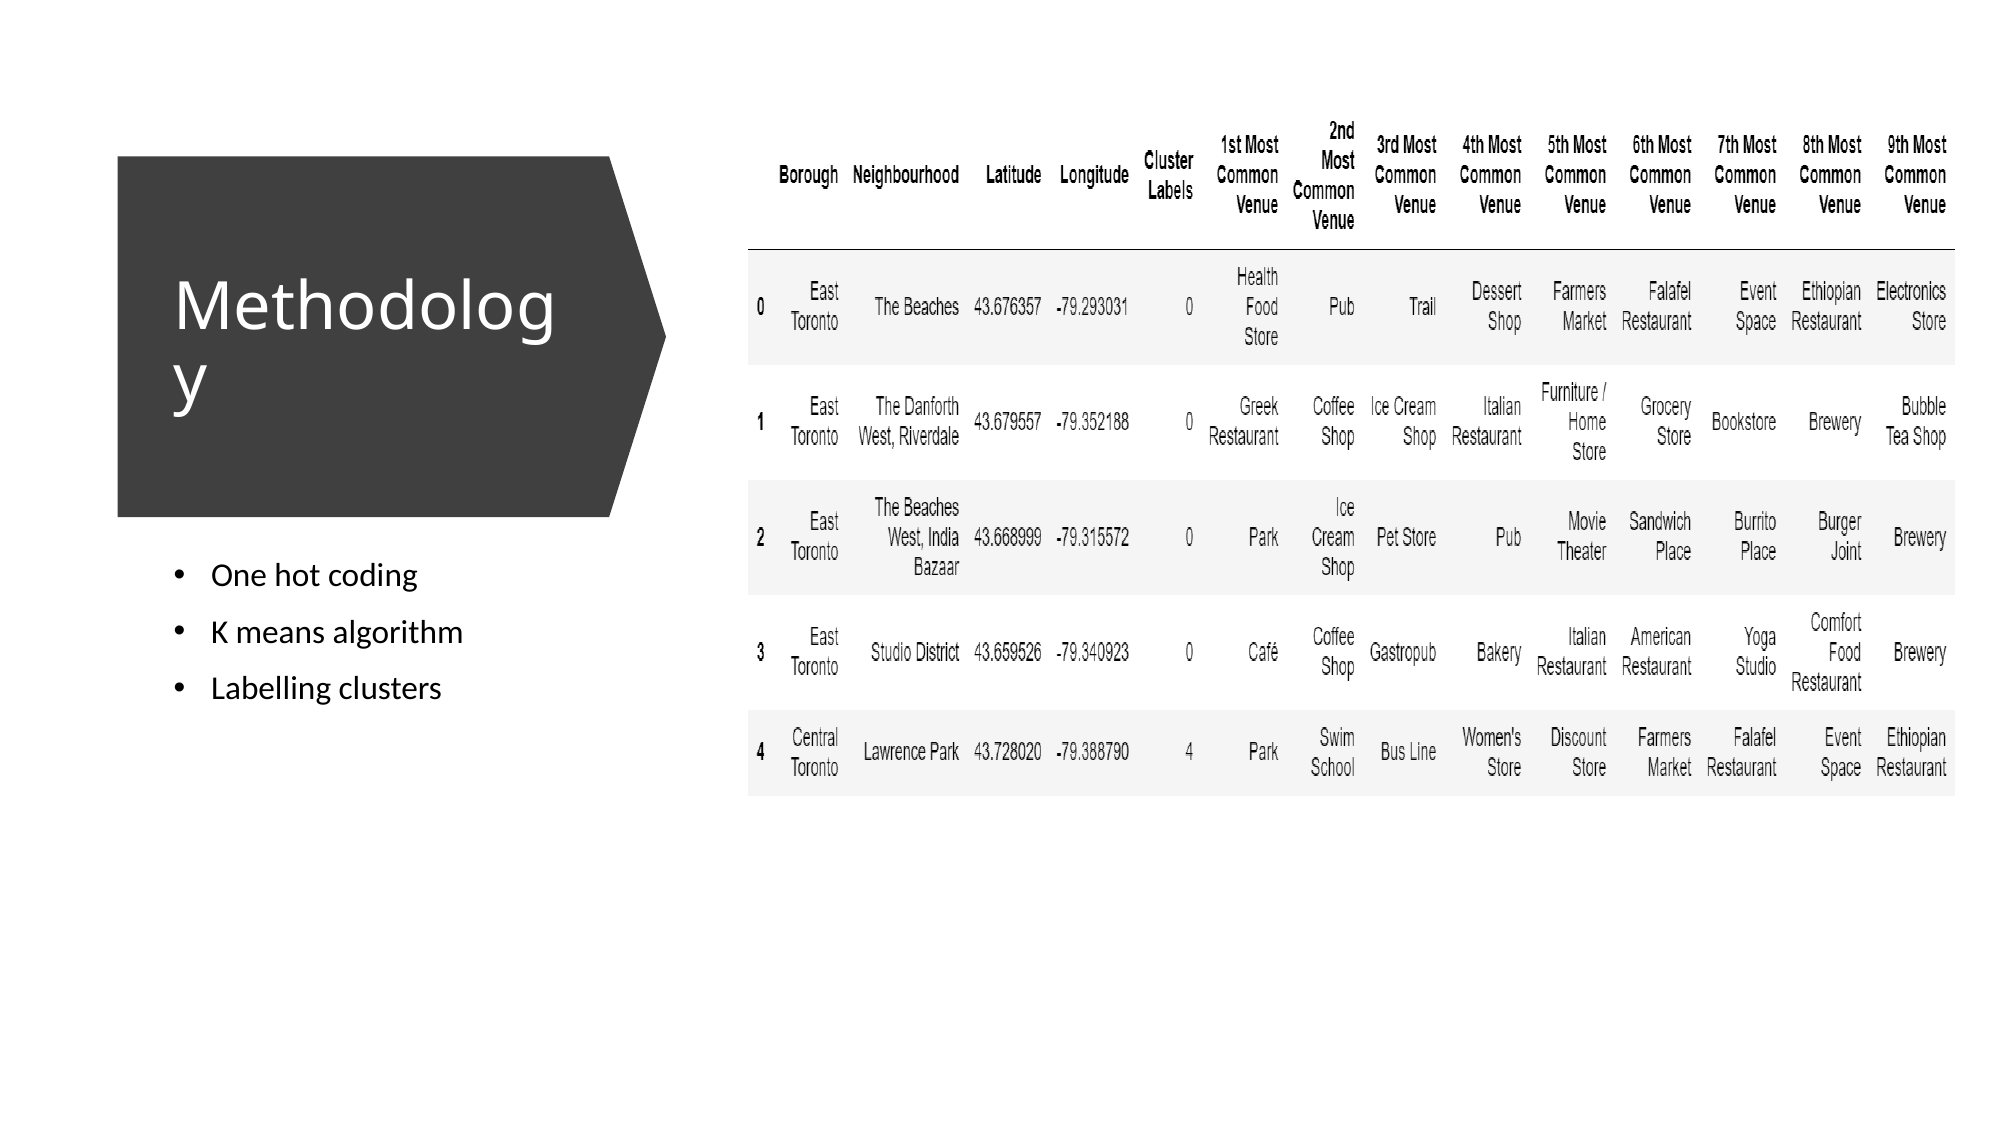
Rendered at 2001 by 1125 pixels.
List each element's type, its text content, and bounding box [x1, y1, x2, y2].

picture [739, 114, 1955, 809]
title Methodology [158, 197, 597, 490]
text_box [116, 155, 668, 519]
list One hot coding K means algorithm Labelling clusters [158, 550, 597, 949]
